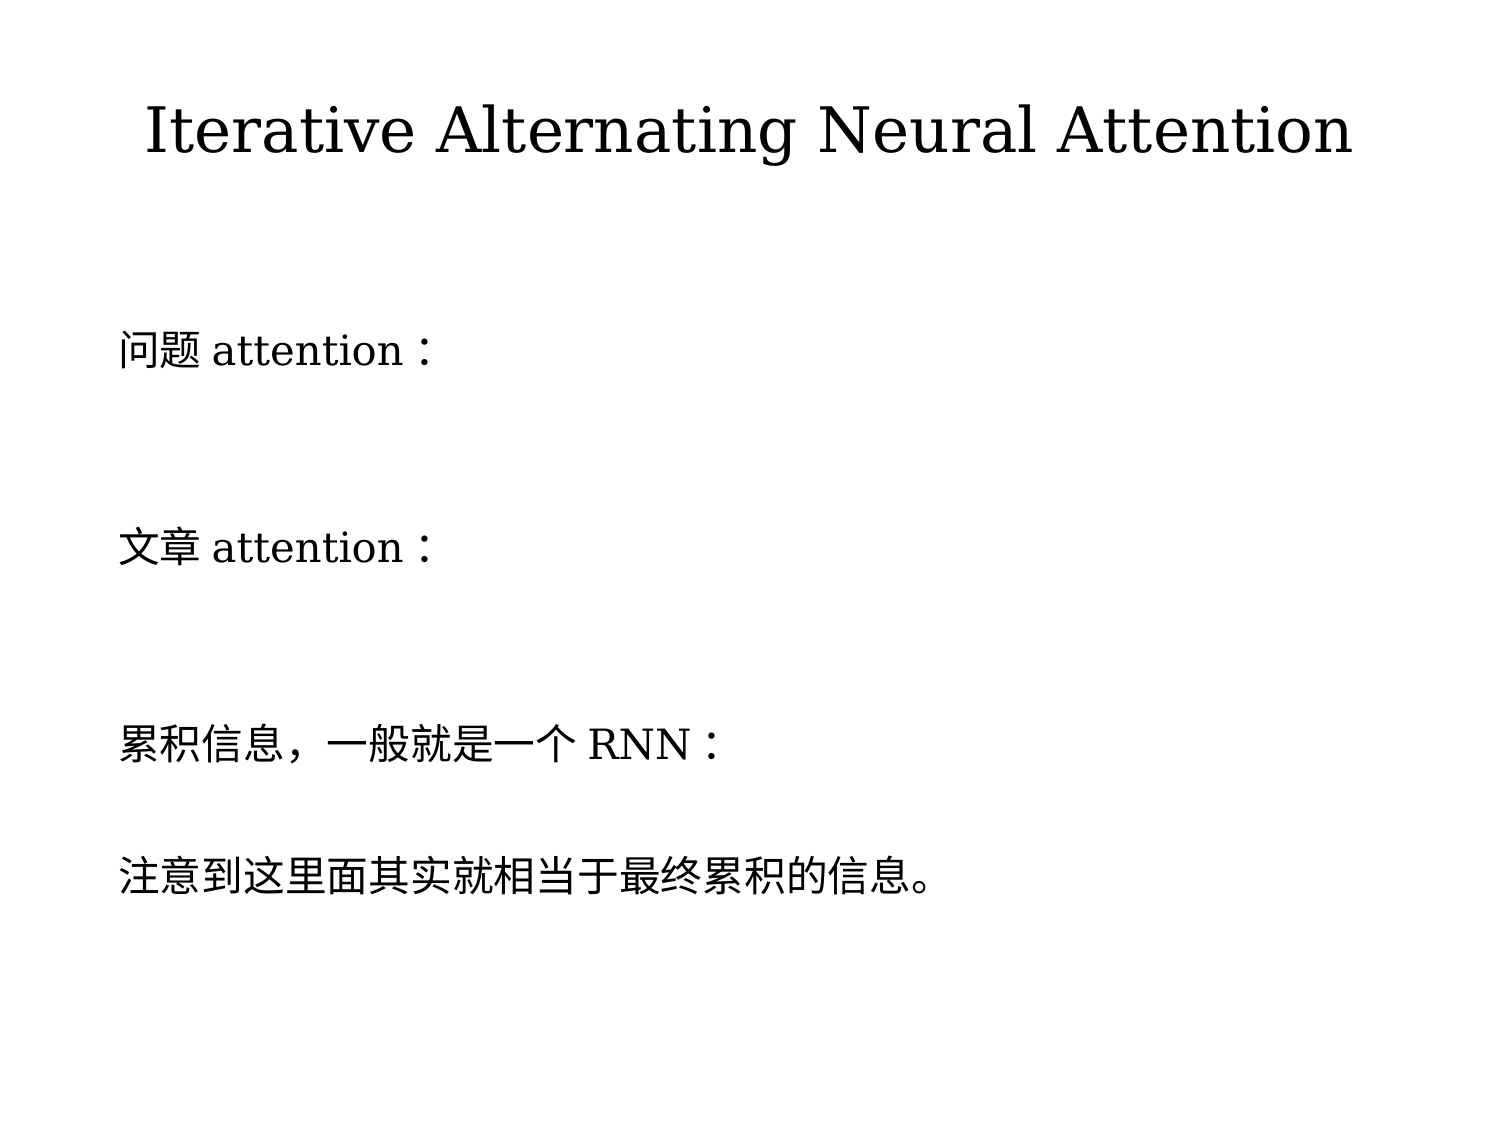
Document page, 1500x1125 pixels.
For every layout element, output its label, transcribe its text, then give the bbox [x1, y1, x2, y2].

title Iterative Alternating Neural Attention [103, 59, 1397, 204]
